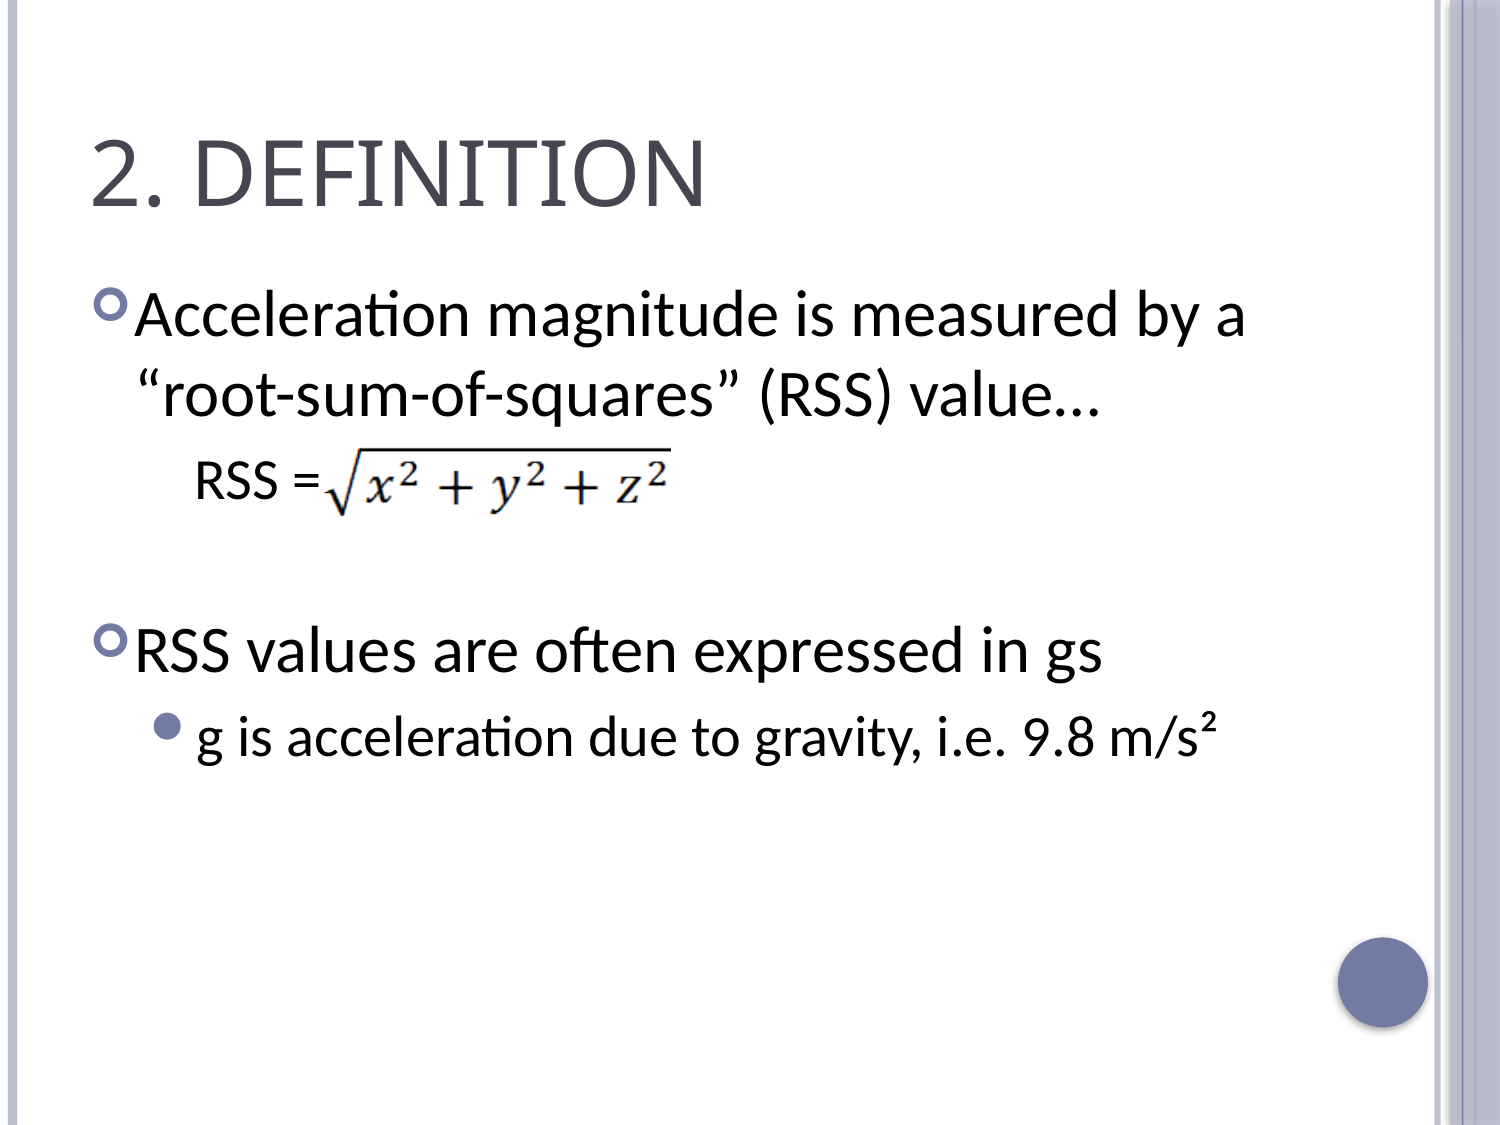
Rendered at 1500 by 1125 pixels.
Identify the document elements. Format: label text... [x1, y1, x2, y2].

picture [324, 436, 671, 584]
title 2. Definition [75, 45, 1300, 233]
list Acceleration magnitude is measured by a “root-sum-of-squares” (RSS) value… RSS = RSS values are often expressed in gs g is acceleration due to gravity, i.e. 9.8 m/s² [75, 262, 1300, 1062]
